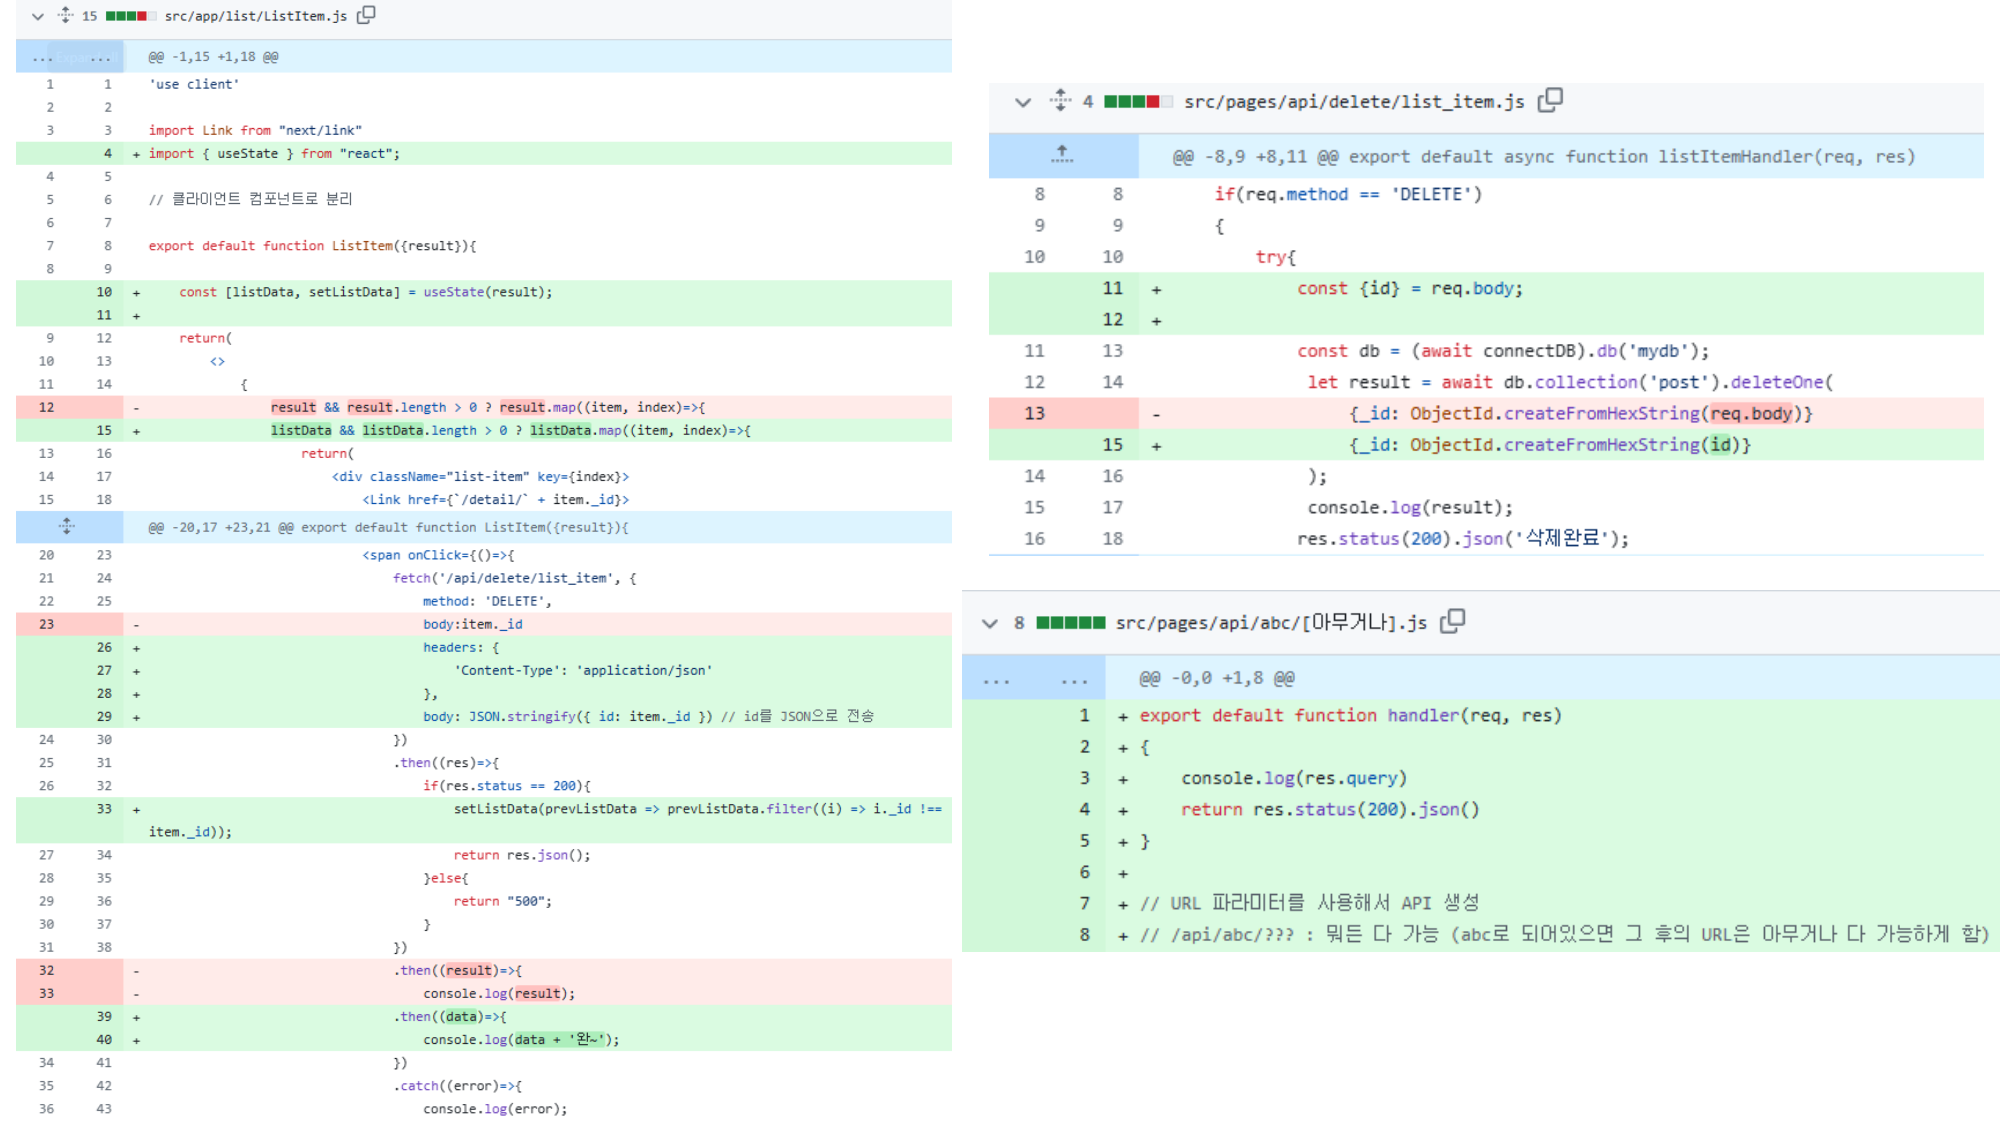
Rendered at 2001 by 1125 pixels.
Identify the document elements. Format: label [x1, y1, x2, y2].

picture [989, 83, 1984, 556]
picture [16, 0, 952, 1119]
picture [962, 590, 2000, 952]
